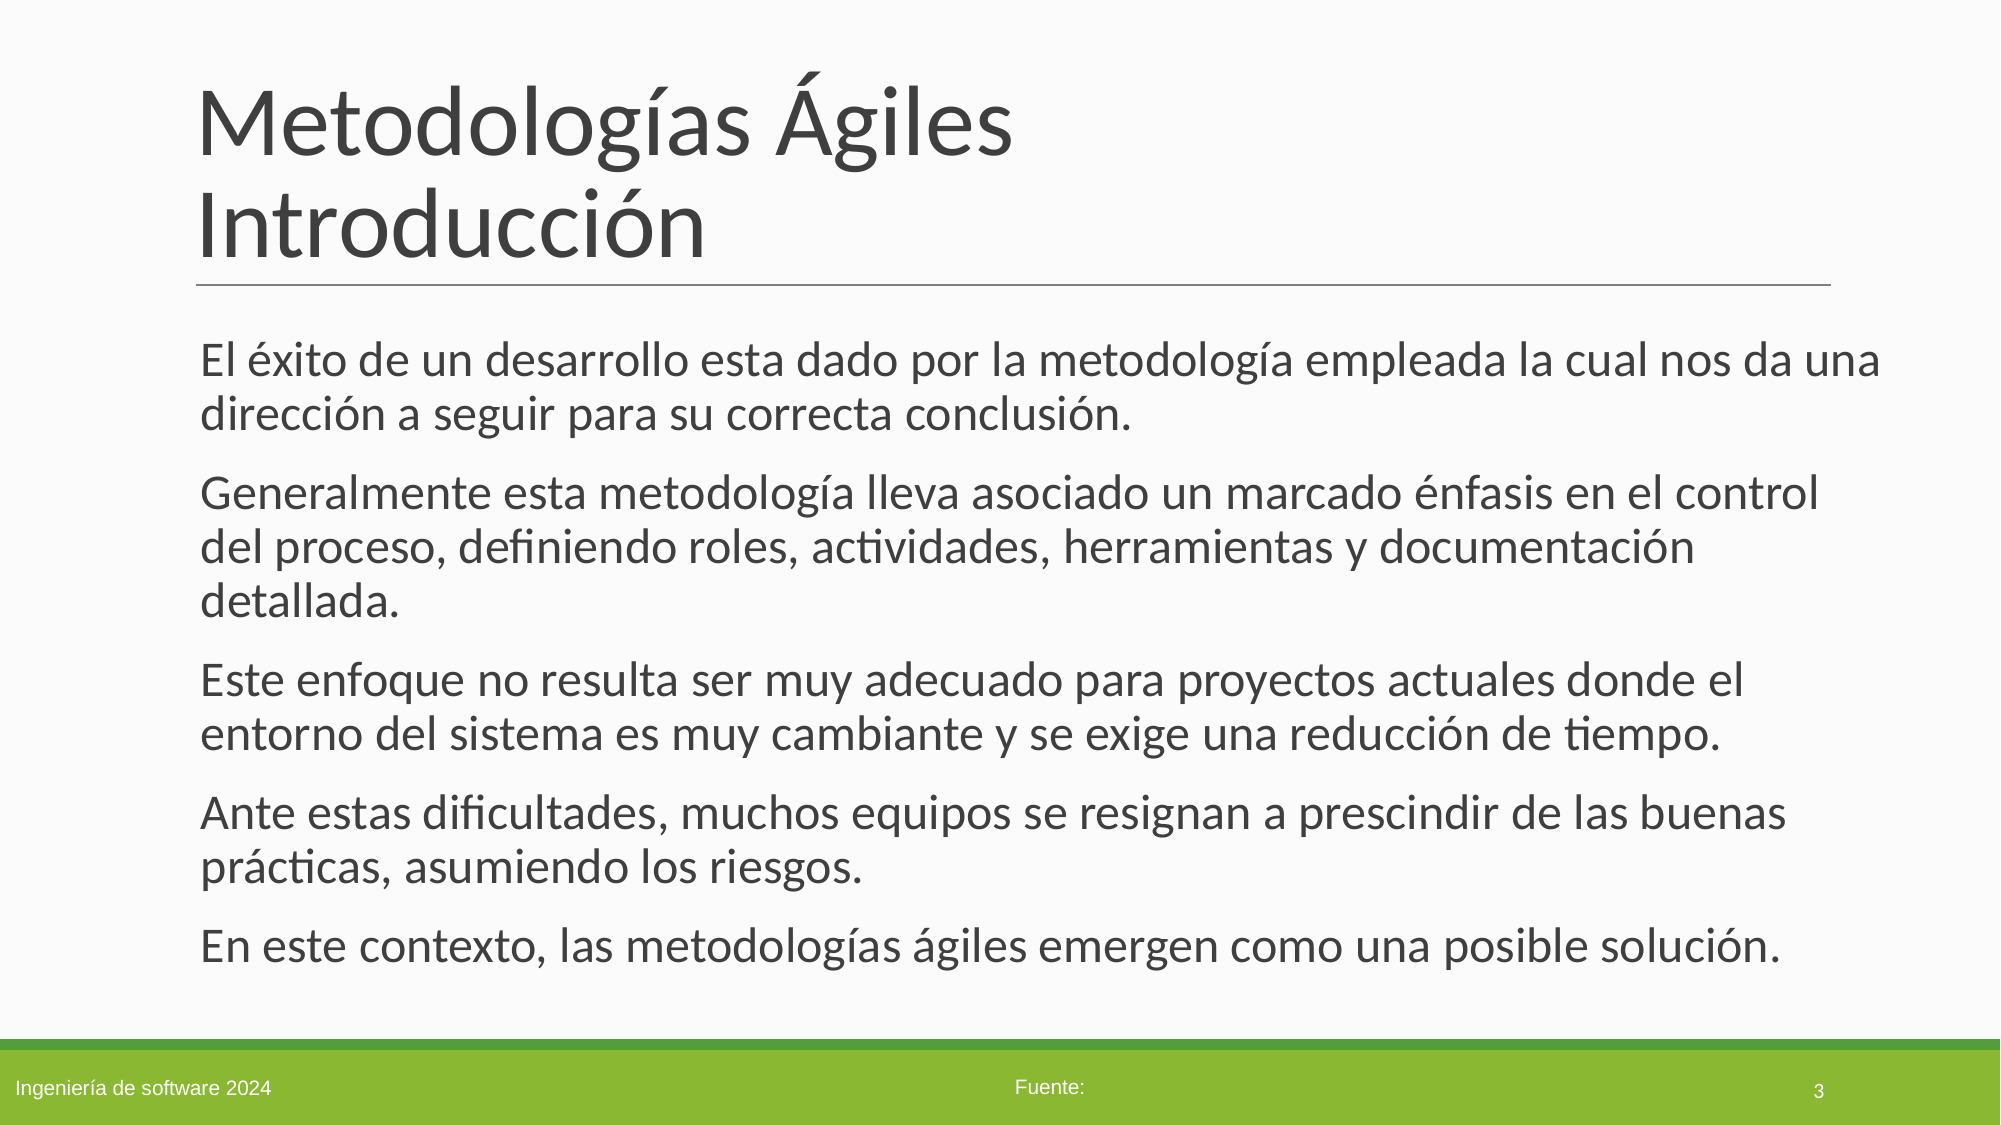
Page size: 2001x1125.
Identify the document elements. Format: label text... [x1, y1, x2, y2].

title Metodologías Ágiles Introducción [180, 47, 1830, 285]
list El éxito de un desarrollo esta dado por la metodología empleada la cual nos da una dirección a seguir para su correcta conclusión. Generalmente esta metodología lleva asociado un marcado énfasis en el control del proceso, definiendo roles, actividades, herramientas y documentación detallada. Este enfoque no resulta ser muy adecuado para proyectos actuales donde el entorno del sistema es muy cambiante y se exige una reducción de tiempo. Ante estas dificultades, muchos equipos se resignan a prescindir de las buenas prácticas, asumiendo los riesgos. En este contexto, las metodologías ágiles emergen como una posible solución. [125, 326, 1886, 987]
slide_number 3 [1624, 1059, 1840, 1120]
